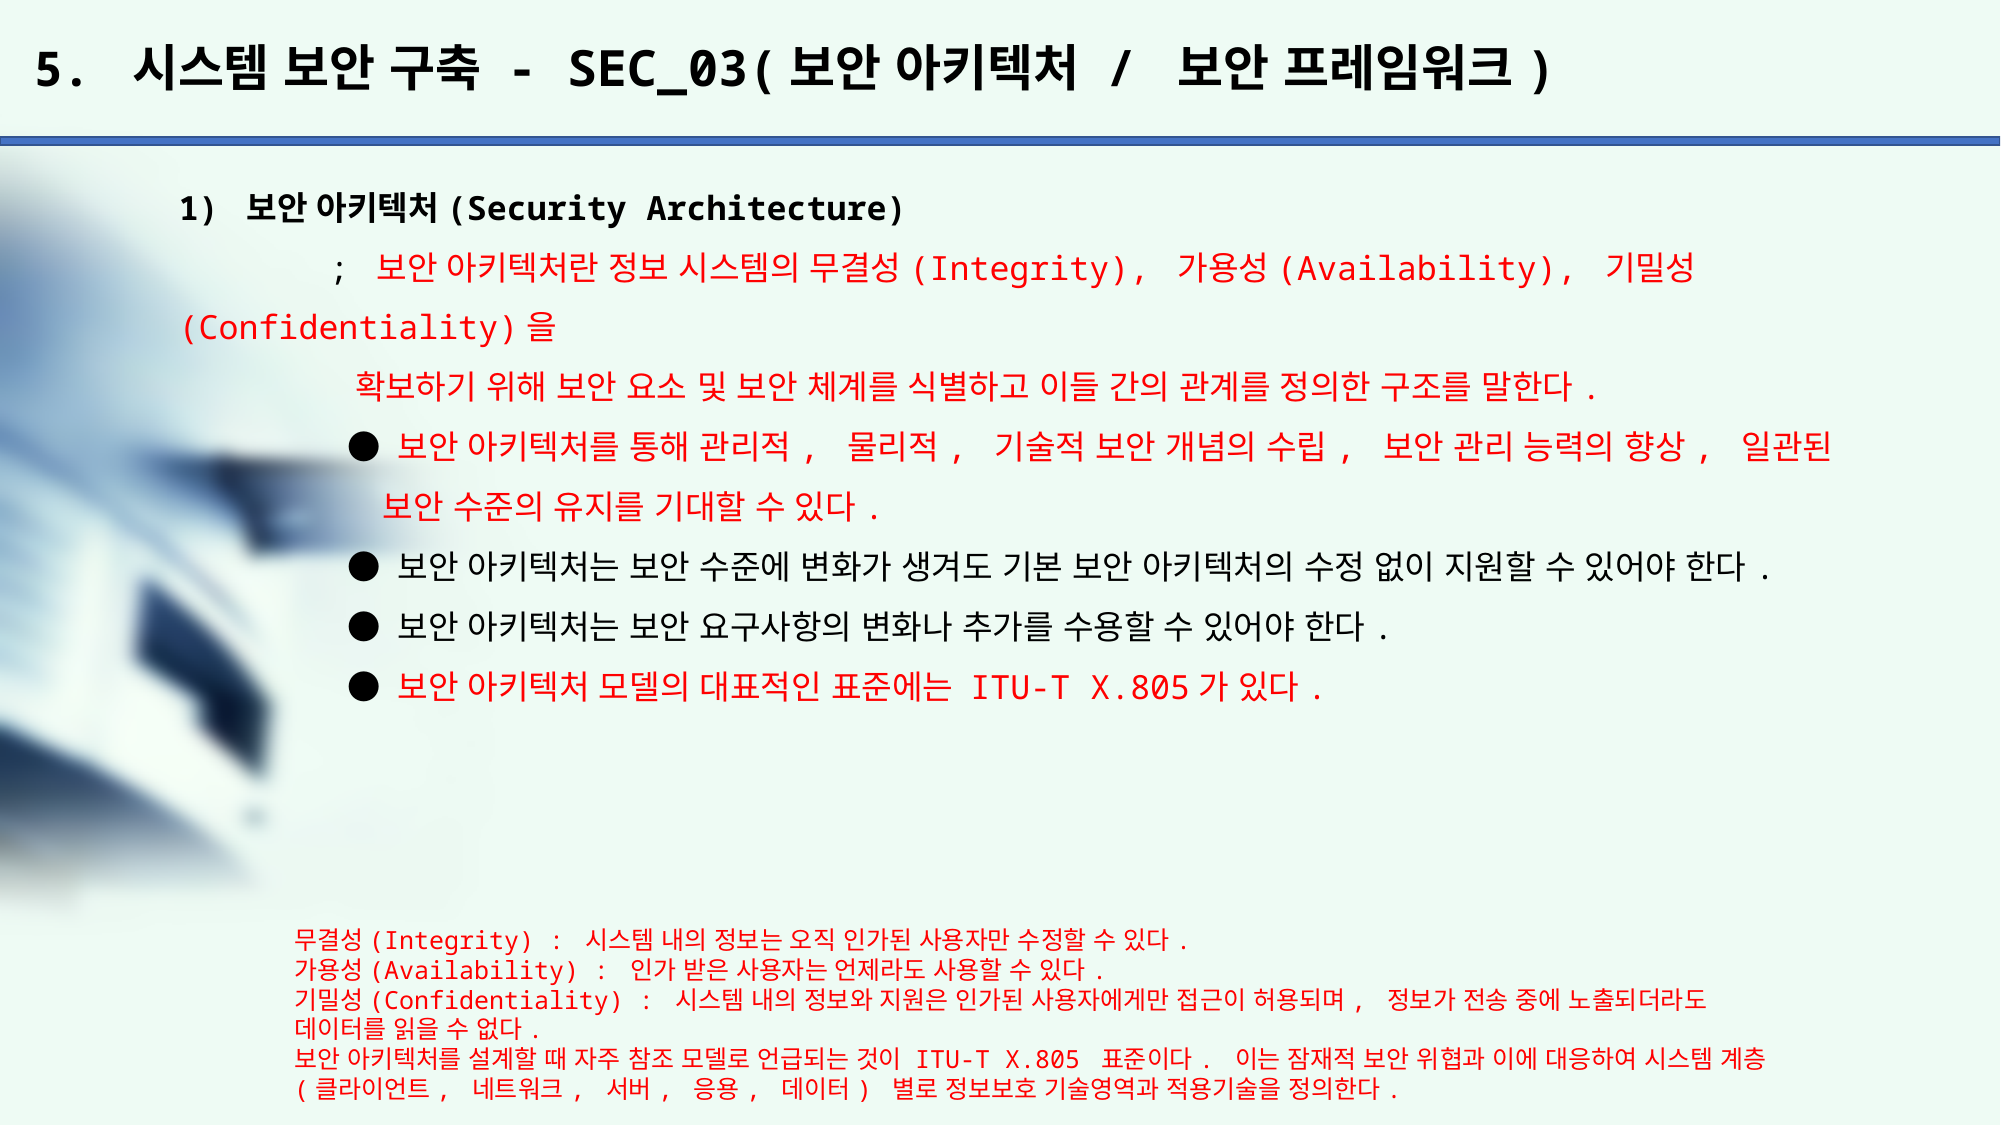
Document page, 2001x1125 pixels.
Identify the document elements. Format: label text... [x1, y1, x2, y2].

picture [0, 0, 2000, 136]
text_box 1) 보안 아키텍처(Security Architecture) ; 보안 아키텍처란 정보 시스템의 무결성(Integrity), 가용성(Availability), 기밀성(Confidentiality)을 확보하기 위해 보안 요소 및 보안 체계를 식별하고 이들 간의 관계를 정의한 구조를 말한다. ● 보안 아키텍처를 통해 관리적, 물리적, 기술적 보안 개념의 수립, 보안 관리 능력의 향상, 일관된 보안 수준의 유지를 기대할 수 있다. ● 보안 아키텍처는 보안 수준에 변화가 생겨도 기본 보안 아키텍처의 수정 없이 지원할 수 있어야 한다. ● 보안 아키텍처는 보안 요구사항의 변화나 추가를 수용할 수 있어야 한다. ● 보안 아키텍처 모델의 대표적인 표준에는 ITU-T X.805가 있다. [163, 159, 1969, 714]
title 5. 시스템 보안 구축 - SEC_03(보안 아키텍처 / 보안 프레임워크) [19, 14, 1922, 126]
text_box 무결성(Integrity) : 시스템 내의 정보는 오직 인가된 사용자만 수정할 수 있다. 가용성(Availability) : 인가 받은 사용자는 언제라도 사용할 수 있다. 기밀성(Confidentiality) : 시스템 내의 정보와 지원은 인가된 사용자에게만 접근이 허용되며, 정보가 전송 중에 노출되더라도 데이터를 읽을 수 없다. 보안 아키텍처를 설계할 때 자주 참조 모델로 언급되는 것이 ITU-T X.805 표준이다. 이는 잠재적 보안 위협과 이에 대응하여 시스템 계층(클라이언트, 네트워크, 서버, 응용, 데이터) 별로 정보보호 기술영역과 적용기술을 정의한다. [279, 916, 1792, 1112]
picture [0, 146, 2000, 1125]
